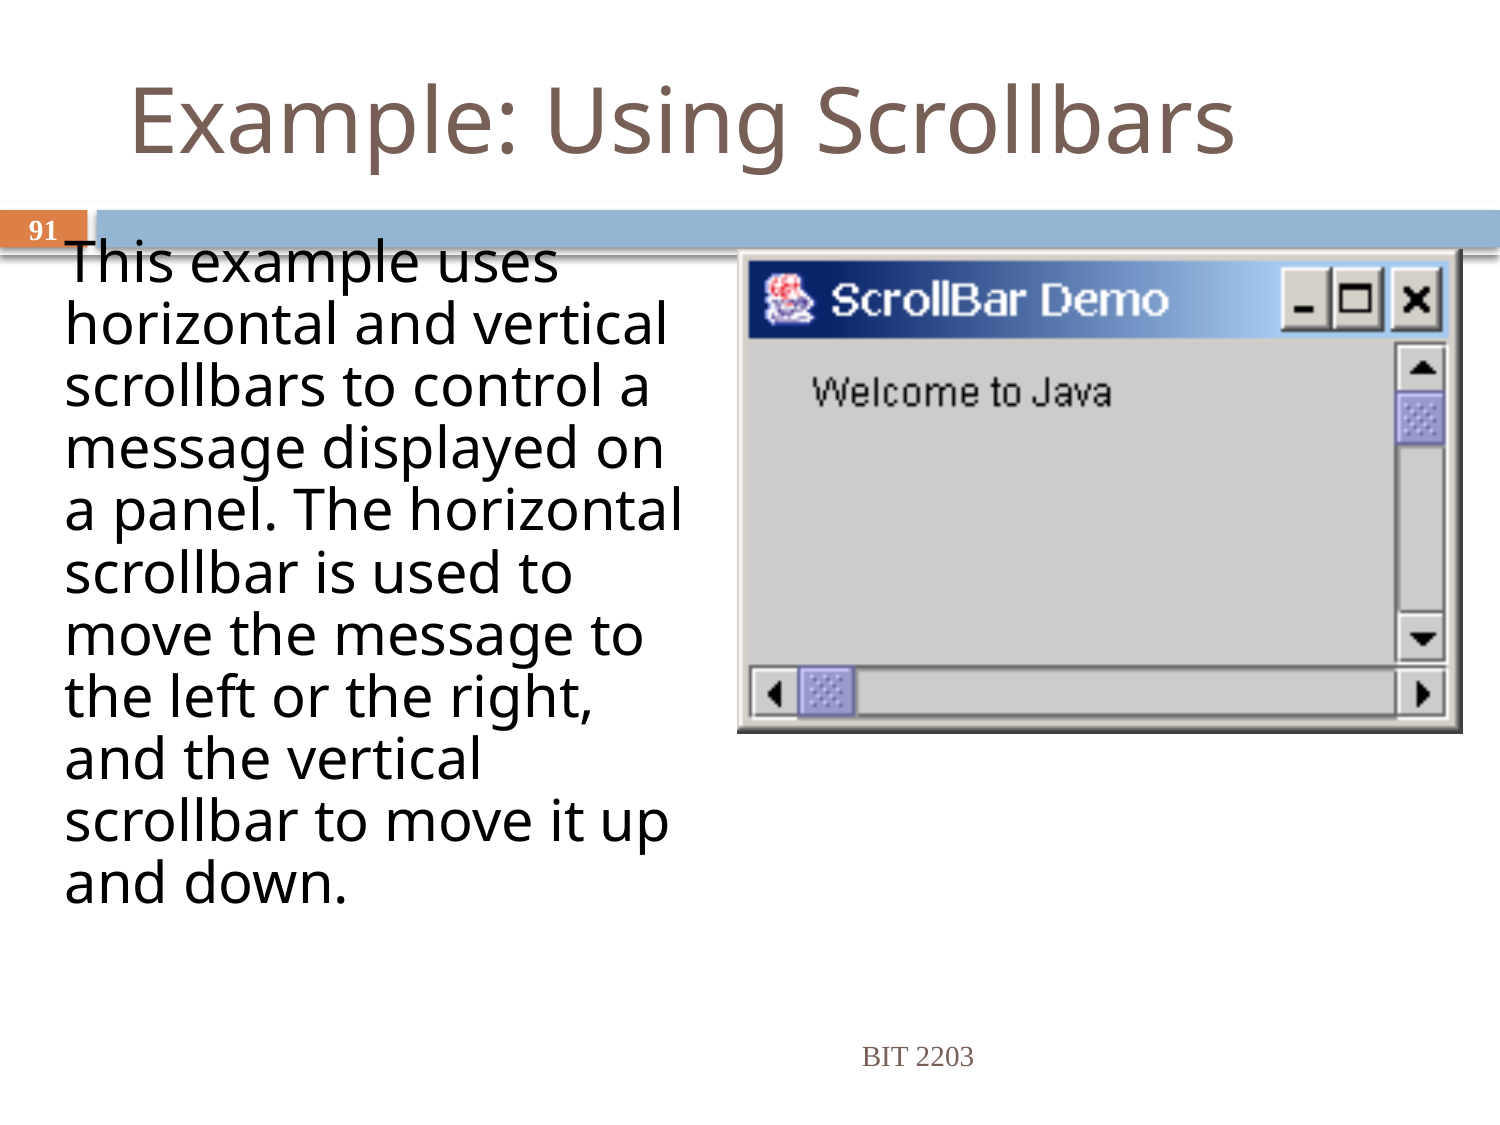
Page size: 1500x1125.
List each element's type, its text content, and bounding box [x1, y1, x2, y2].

picture [737, 249, 1463, 734]
title Example: Using Scrollbars [112, 0, 1388, 235]
footer BIT 2203 [99, 1024, 990, 1085]
slide_number 91 [0, 208, 88, 249]
list This example uses horizontal and vertical scrollbars to control a message displayed on a panel. The horizontal scrollbar is used to move the message to the left or the right, and the vertical scrollbar to move it up and down. [50, 224, 725, 925]
